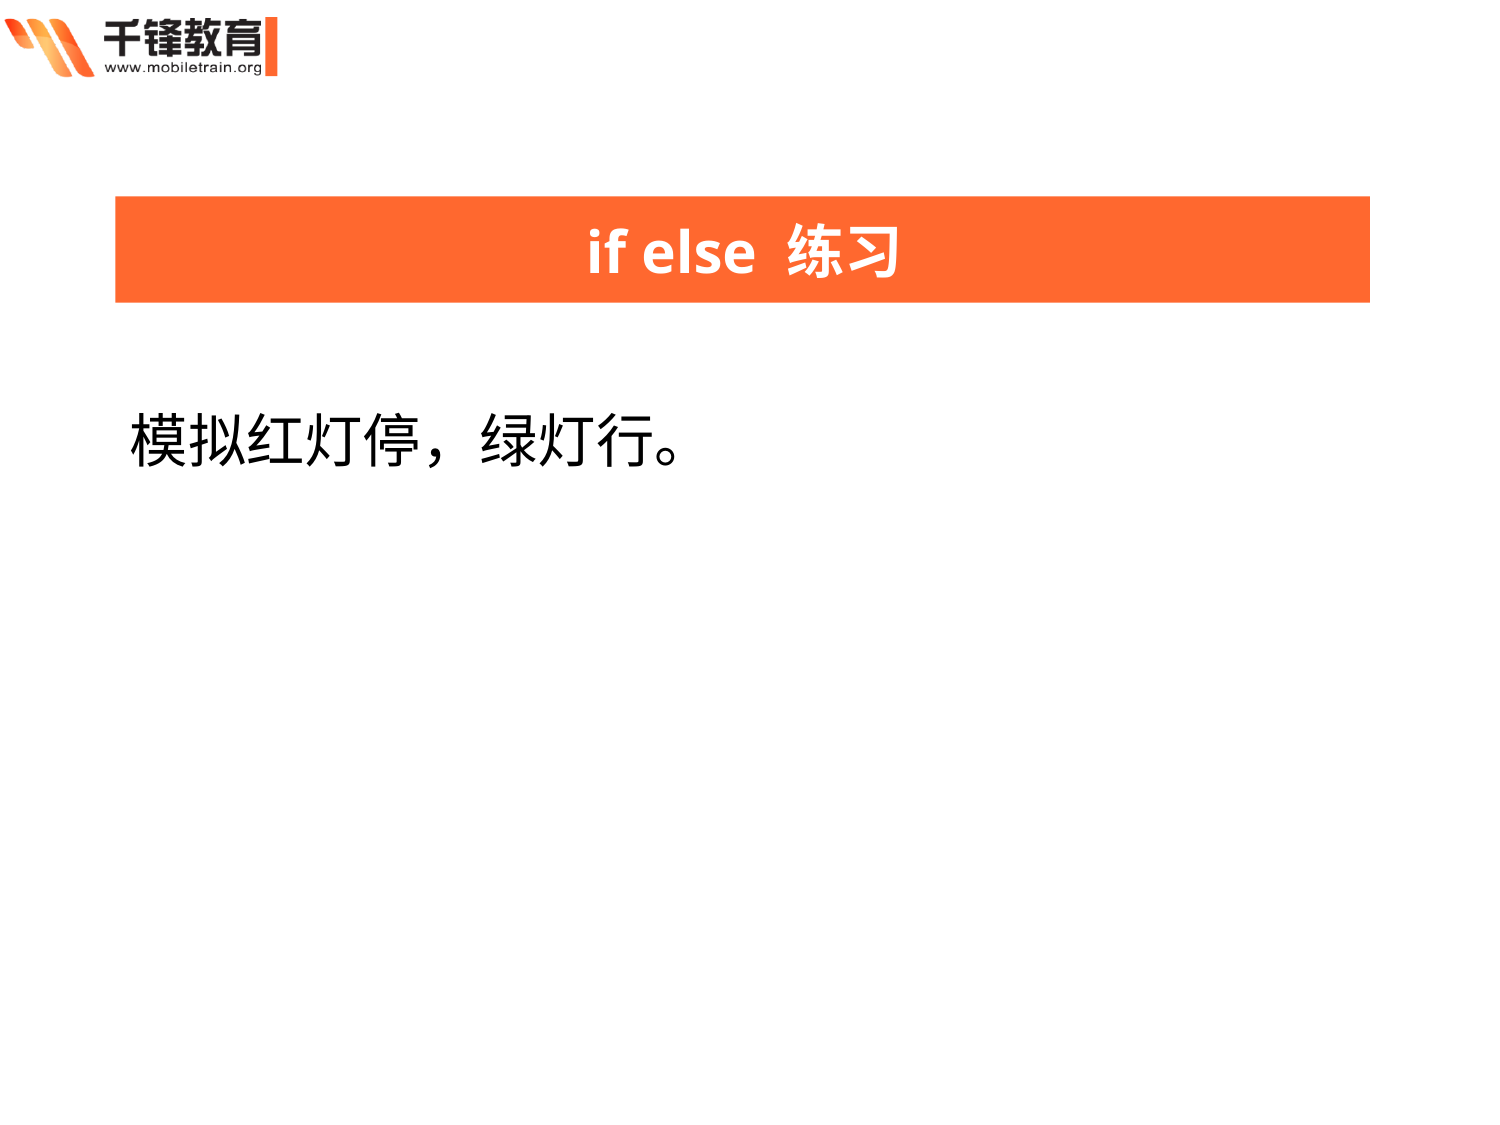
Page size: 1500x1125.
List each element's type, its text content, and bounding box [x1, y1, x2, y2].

picture [3, 18, 261, 79]
text_box 模拟红灯停，绿灯行。 [115, 361, 1370, 557]
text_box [115, 196, 1371, 303]
